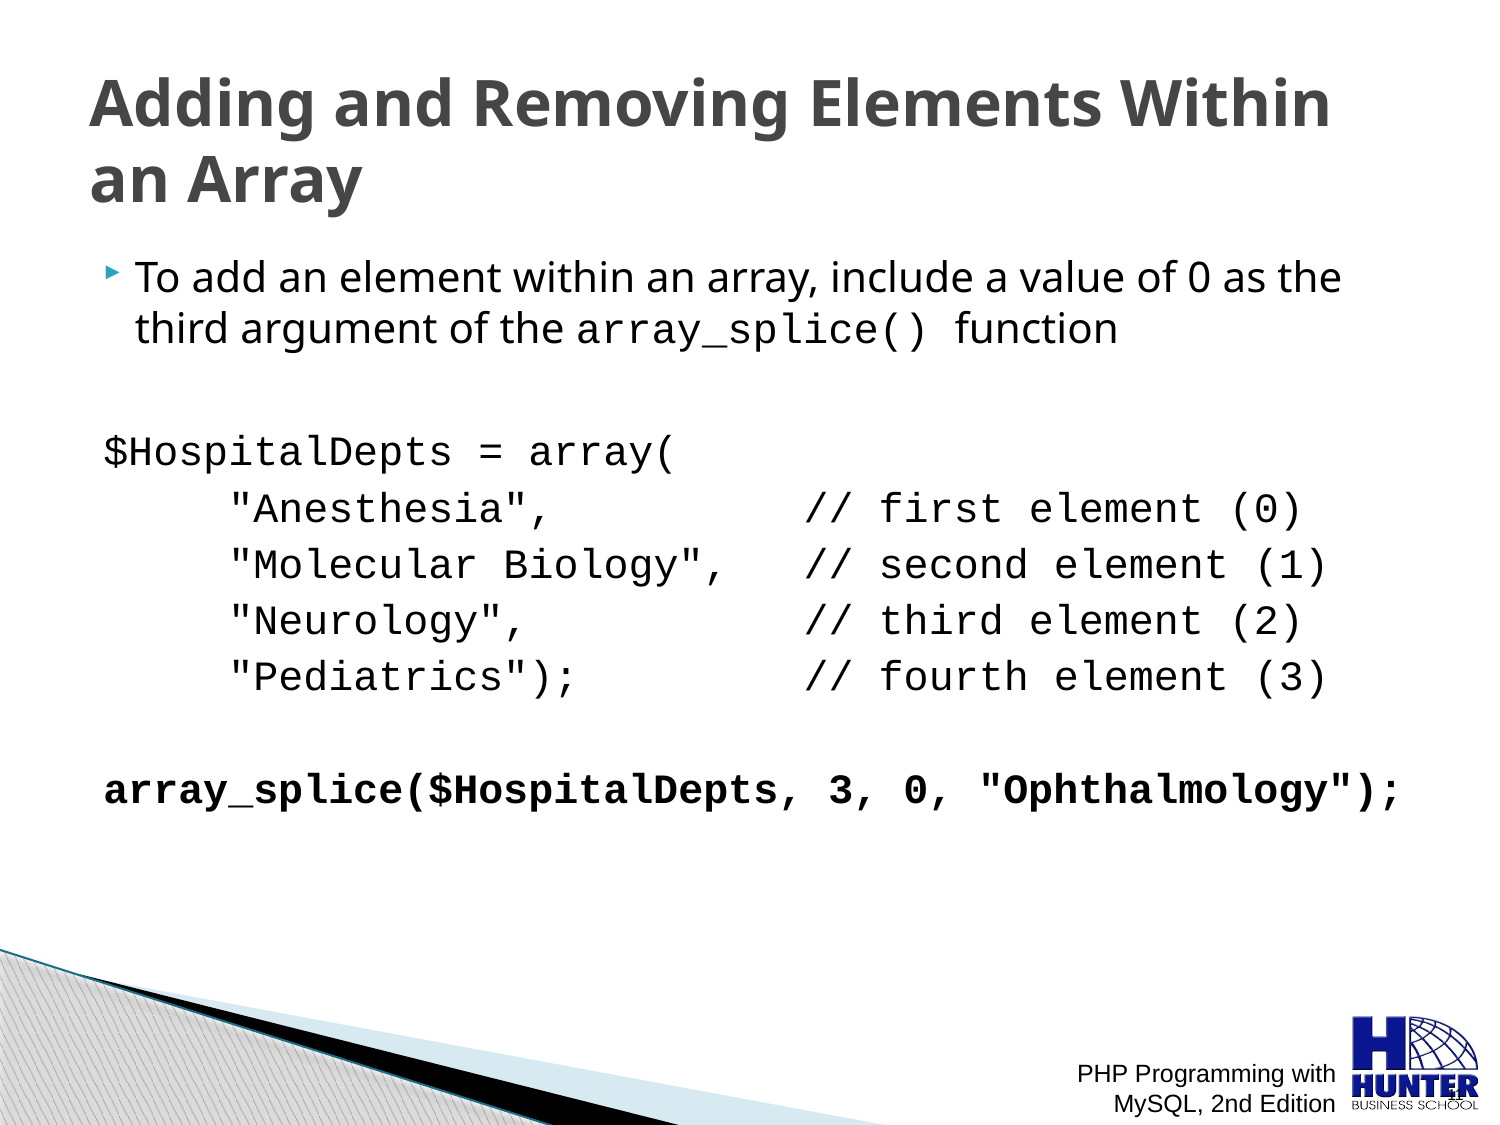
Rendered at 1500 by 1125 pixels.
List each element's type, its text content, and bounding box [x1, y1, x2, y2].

list To add an element within an array, include a value of 0 as the third argument of the array_splice() function $HospitalDepts = array( "Anesthesia", // first element (0) "Molecular Biology", // second element (1) "Neurology", // third element (2) "Pediatrics"); // fourth element (3) array_splice($HospitalDepts, 3, 0, "Ophthalmology"); [75, 243, 1425, 986]
picture [1352, 1016, 1479, 1111]
footer PHP Programming with MySQL, 2nd Edition [1043, 1038, 1352, 1125]
title Adding and Removing Elements Within an Array [75, 45, 1425, 233]
slide_number 11 [1418, 1051, 1479, 1112]
